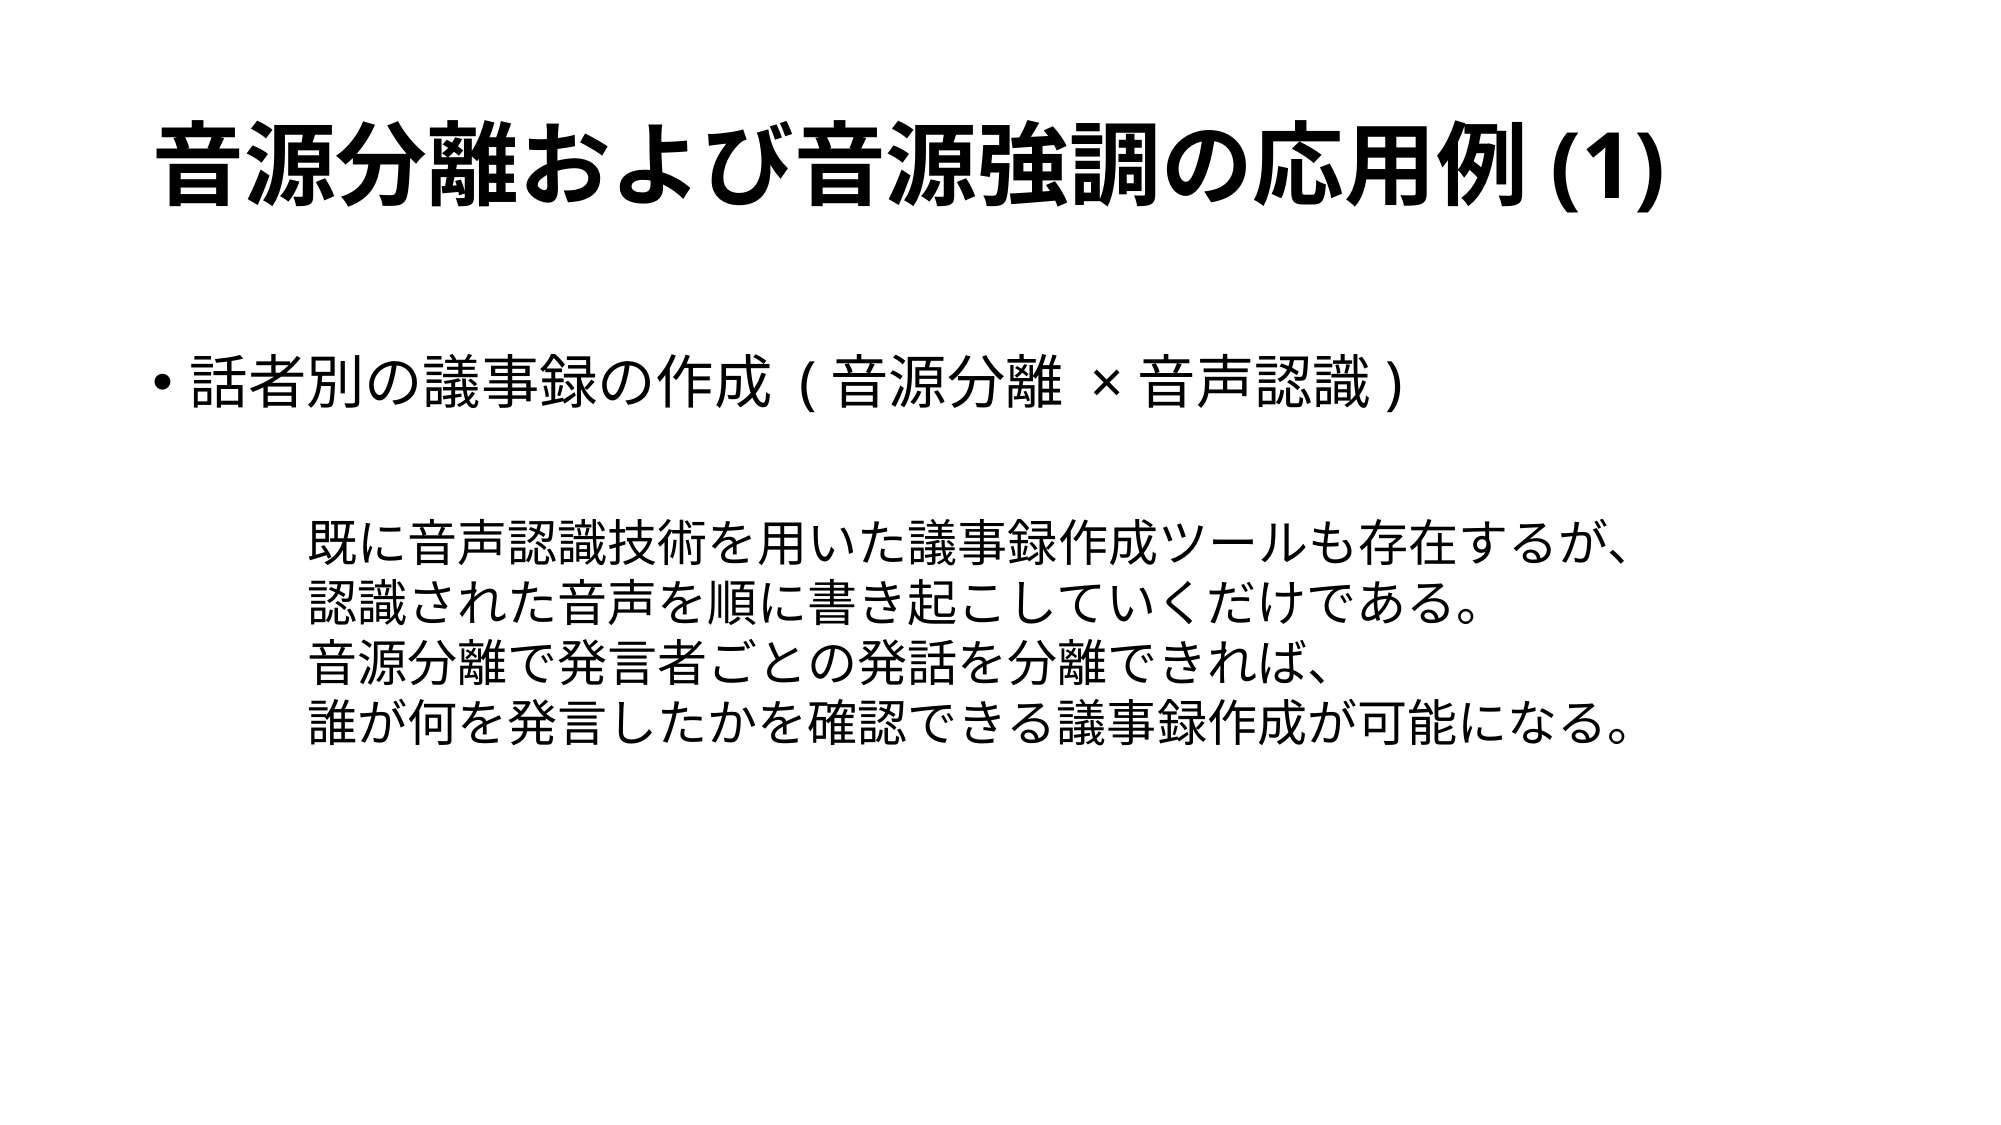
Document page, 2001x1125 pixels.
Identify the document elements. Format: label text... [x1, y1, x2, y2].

title 音源分離および音源強調の応用例(1) [137, 59, 1863, 278]
text_box 既に音声認識技術を用いた議事録作成ツールも存在するが、 認識された音声を順に書き起こしていくだけである。 音源分離で発言者ごとの発話を分離できれば、 誰が何を発言したかを確認できる議事録作成が可能になる。 [292, 503, 1708, 759]
list 話者別の議事録の作成 (音源分離 ×音声認識) [137, 345, 1433, 436]
